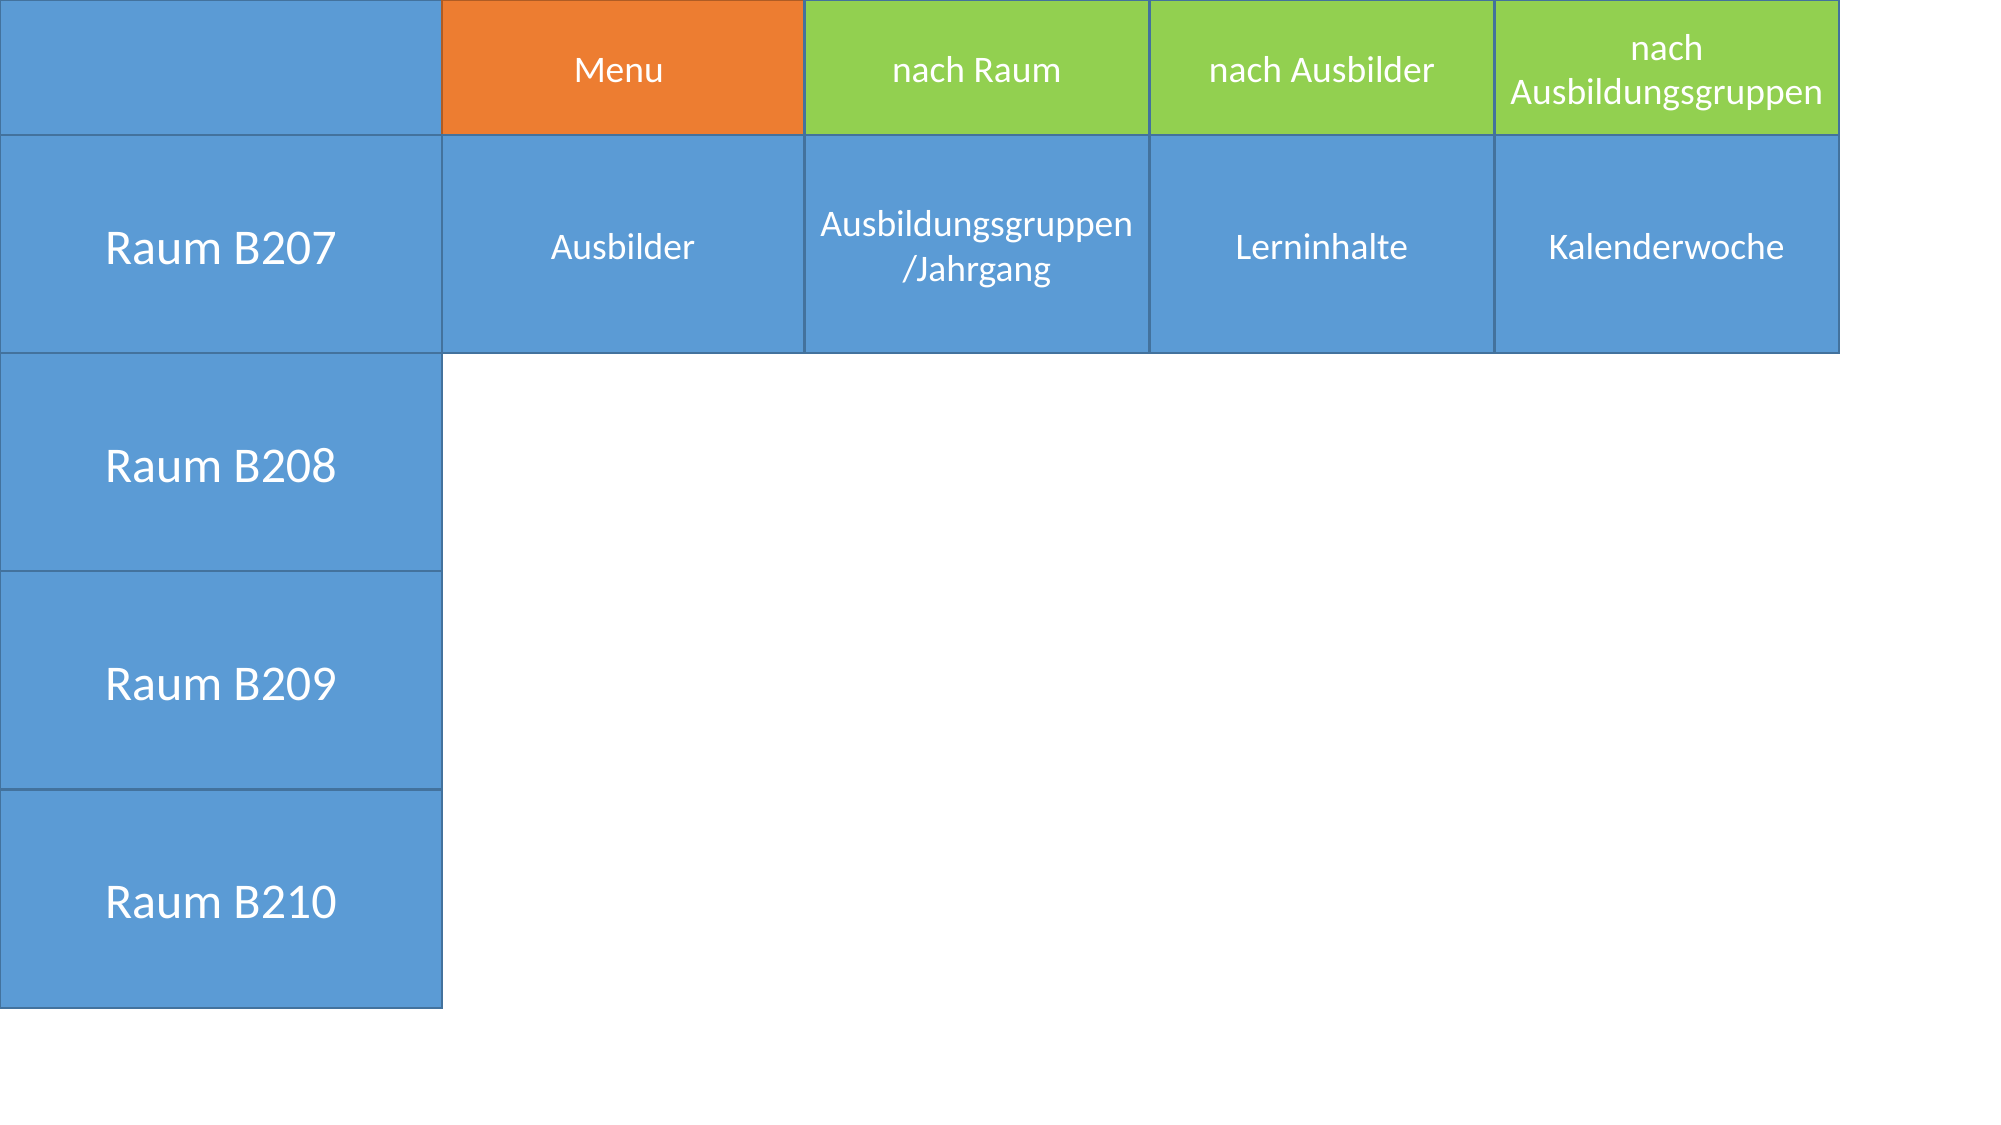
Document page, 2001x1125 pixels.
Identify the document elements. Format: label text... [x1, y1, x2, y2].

text_box Raum B209 [0, 570, 443, 789]
text_box nach Ausbilder [1148, 0, 1493, 134]
text_box [0, 0, 441, 134]
text_box Raum B207 [0, 134, 441, 352]
text_box Lerninhalte [1148, 134, 1493, 354]
text_box Kalenderwoche [1493, 134, 1840, 354]
text_box Ausbildungsgruppen /Jahrgang [803, 134, 1148, 354]
text_box nach Raum [803, 0, 1148, 134]
text_box Ausbilder [441, 134, 803, 354]
text_box Raum B208 [0, 352, 443, 570]
text_box Menu [441, 0, 803, 134]
text_box nach Ausbildungsgruppen [1493, 0, 1840, 134]
text_box Raum B210 [0, 789, 443, 1009]
